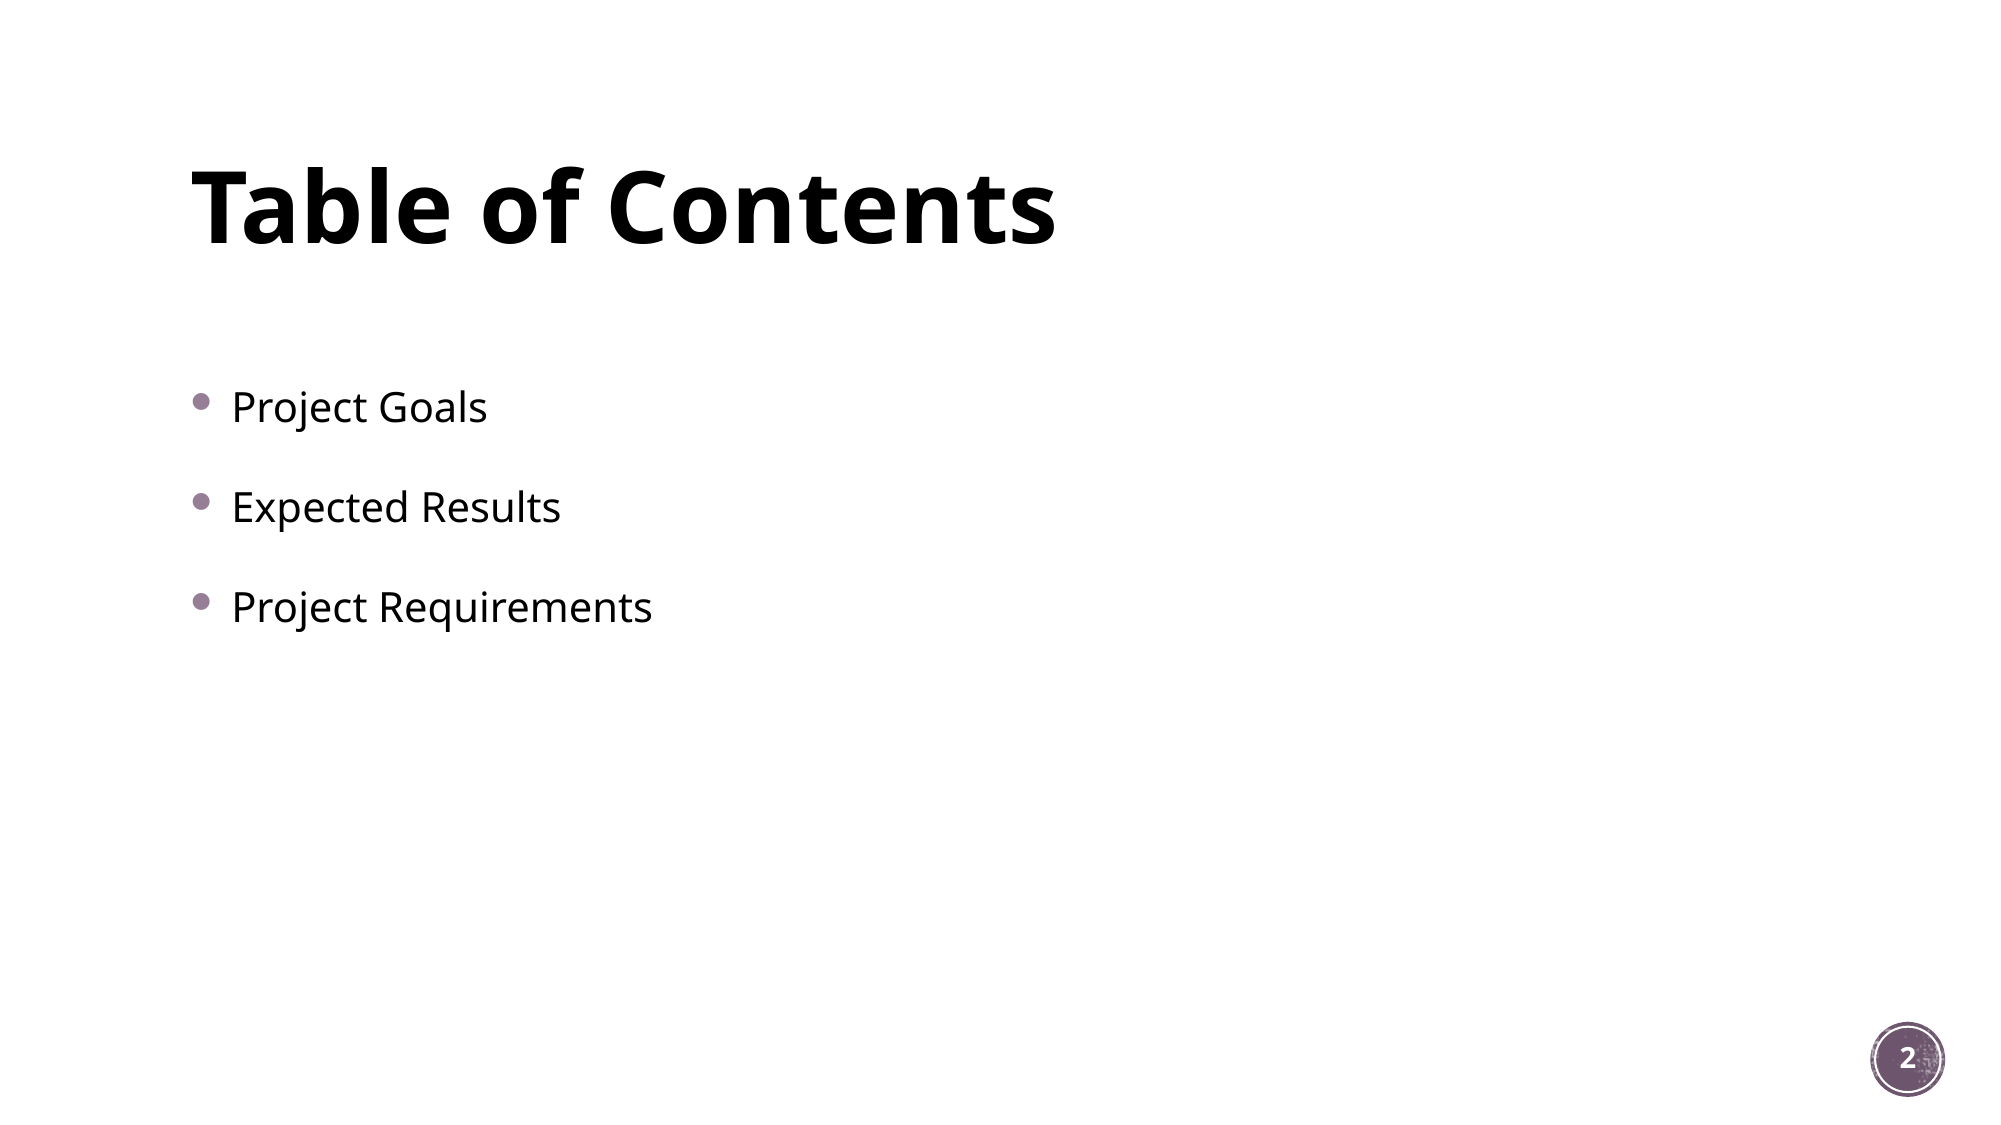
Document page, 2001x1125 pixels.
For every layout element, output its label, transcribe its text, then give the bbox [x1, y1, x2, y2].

title Table of Contents [175, 79, 1826, 344]
list Project Goals Expected Results Project Requirements [175, 348, 1826, 1013]
slide_number 2 [1855, 1028, 1961, 1089]
